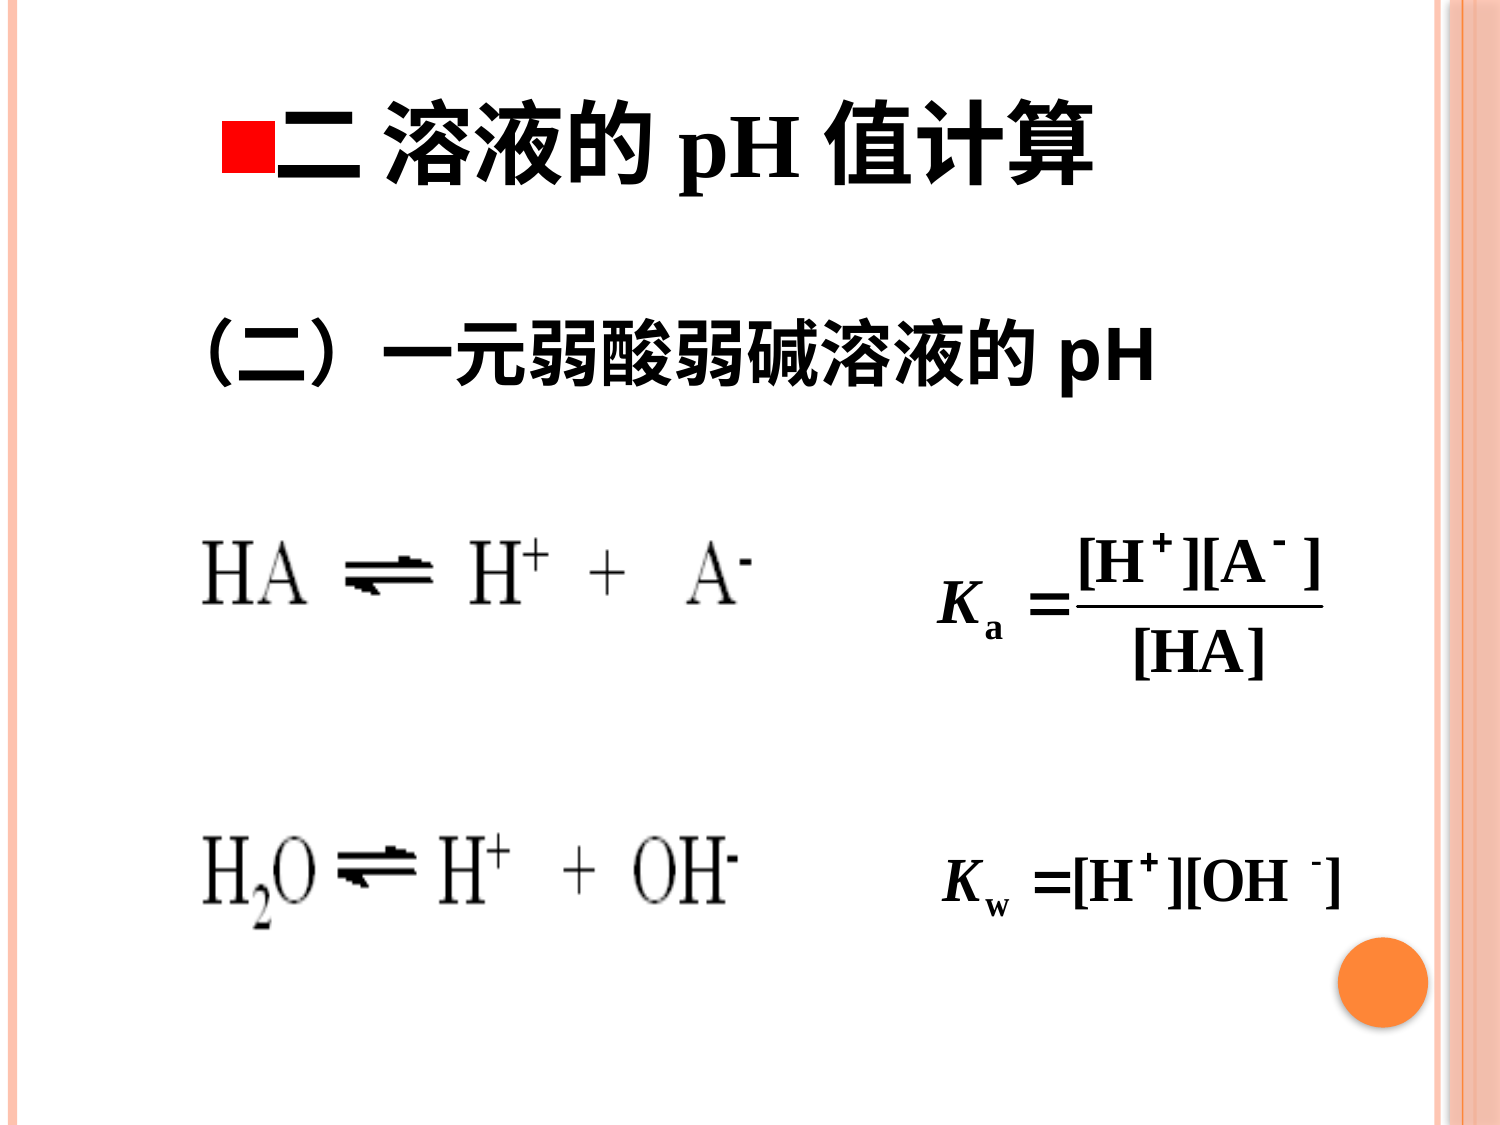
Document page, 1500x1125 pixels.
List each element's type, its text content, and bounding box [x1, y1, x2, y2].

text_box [924, 510, 1338, 699]
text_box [930, 832, 1351, 933]
slide_number [1333, 940, 1434, 1026]
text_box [186, 811, 763, 944]
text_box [186, 524, 776, 662]
list （二）一元弱酸弱碱溶液的pH [87, 299, 1375, 482]
picture [209, 108, 275, 173]
text_box 二 溶液的pH值计算 [195, 78, 1113, 203]
